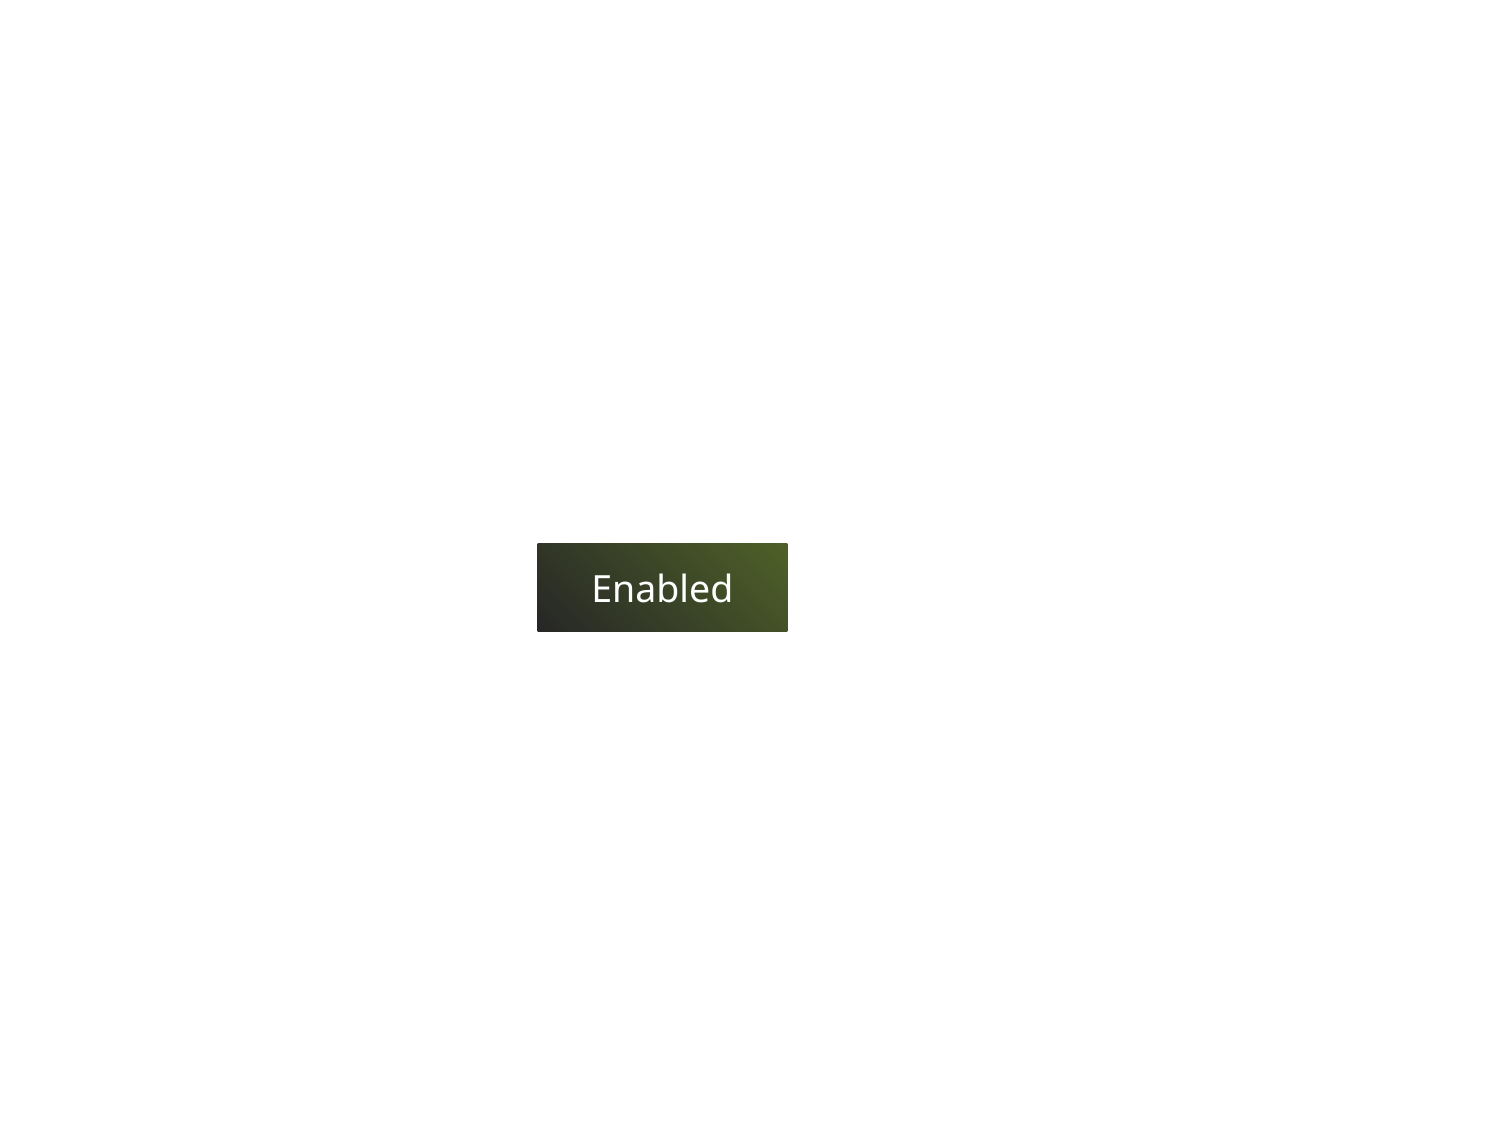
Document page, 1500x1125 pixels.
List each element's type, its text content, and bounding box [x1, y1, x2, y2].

text_box Enabled [535, 542, 790, 633]
